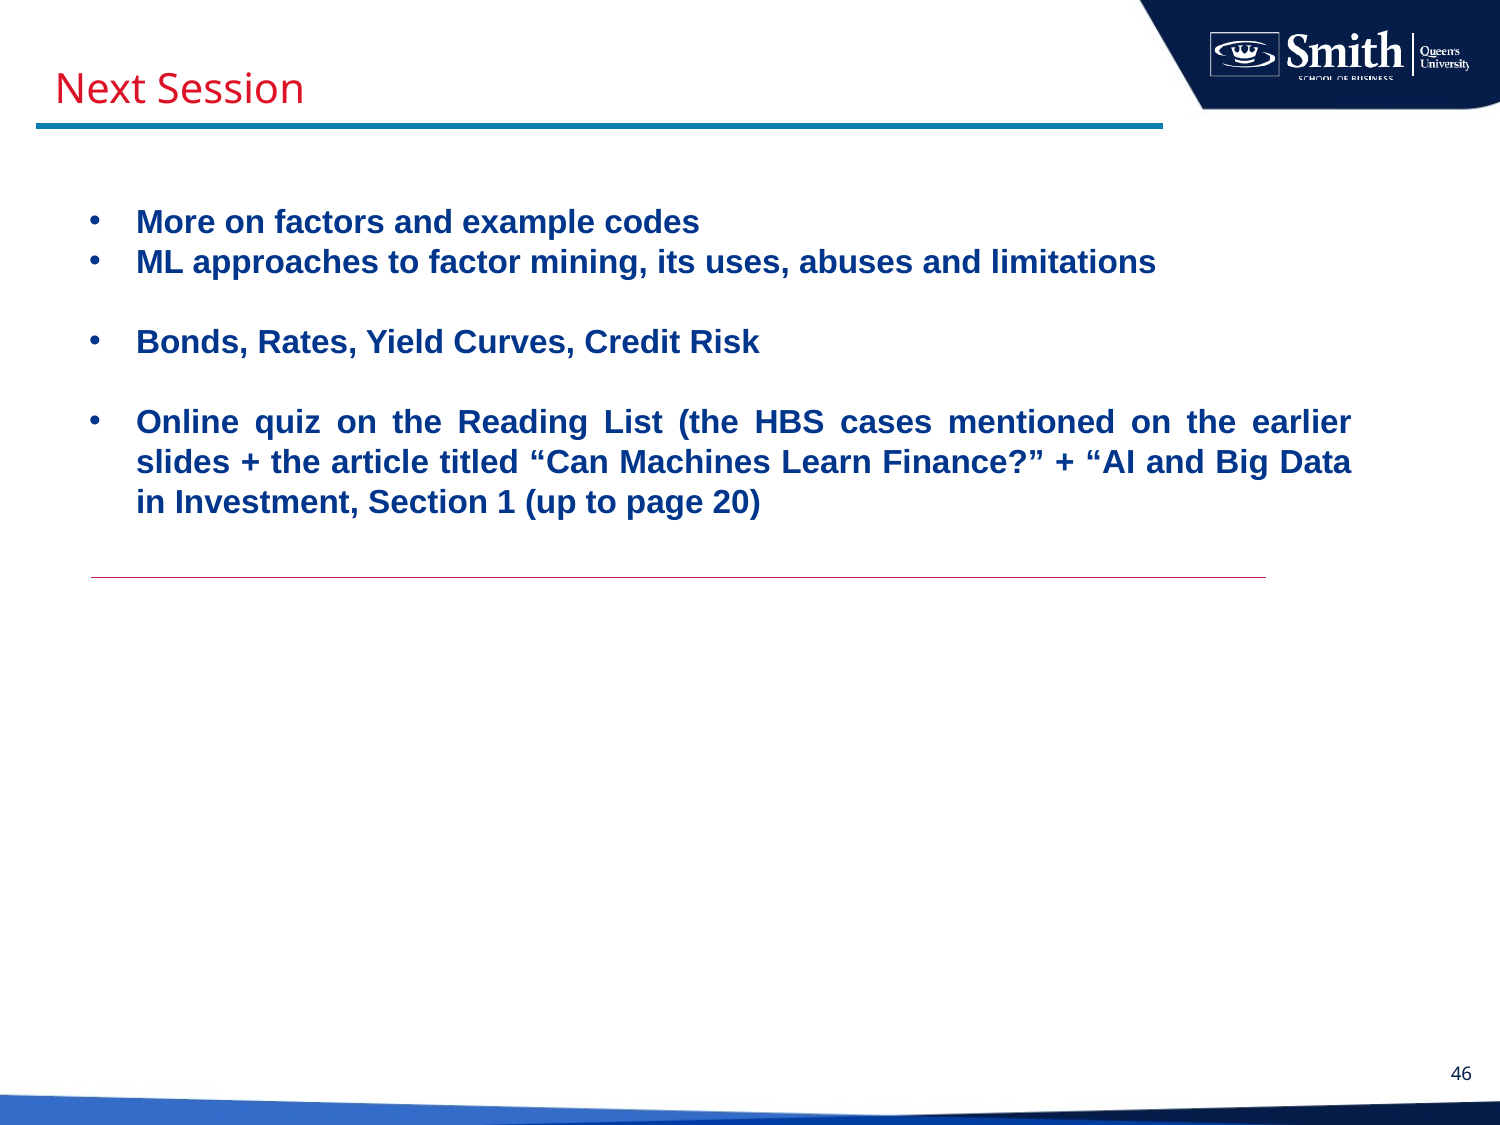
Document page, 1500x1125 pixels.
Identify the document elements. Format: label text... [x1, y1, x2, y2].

text_box Next Session [54, 31, 1125, 113]
text_box More on factors and example codes ML approaches to factor mining, its uses, abuses and limitations Bonds, Rates, Yield Curves, Credit Risk Online quiz on the Reading List (the HBS cases mentioned on the earlier slides + the article titled “Can Machines Learn Finance?” + “AI and Big Data in Investment, Section 1 (up to page 20) [74, 193, 1369, 568]
picture [0, 0, 1500, 1125]
